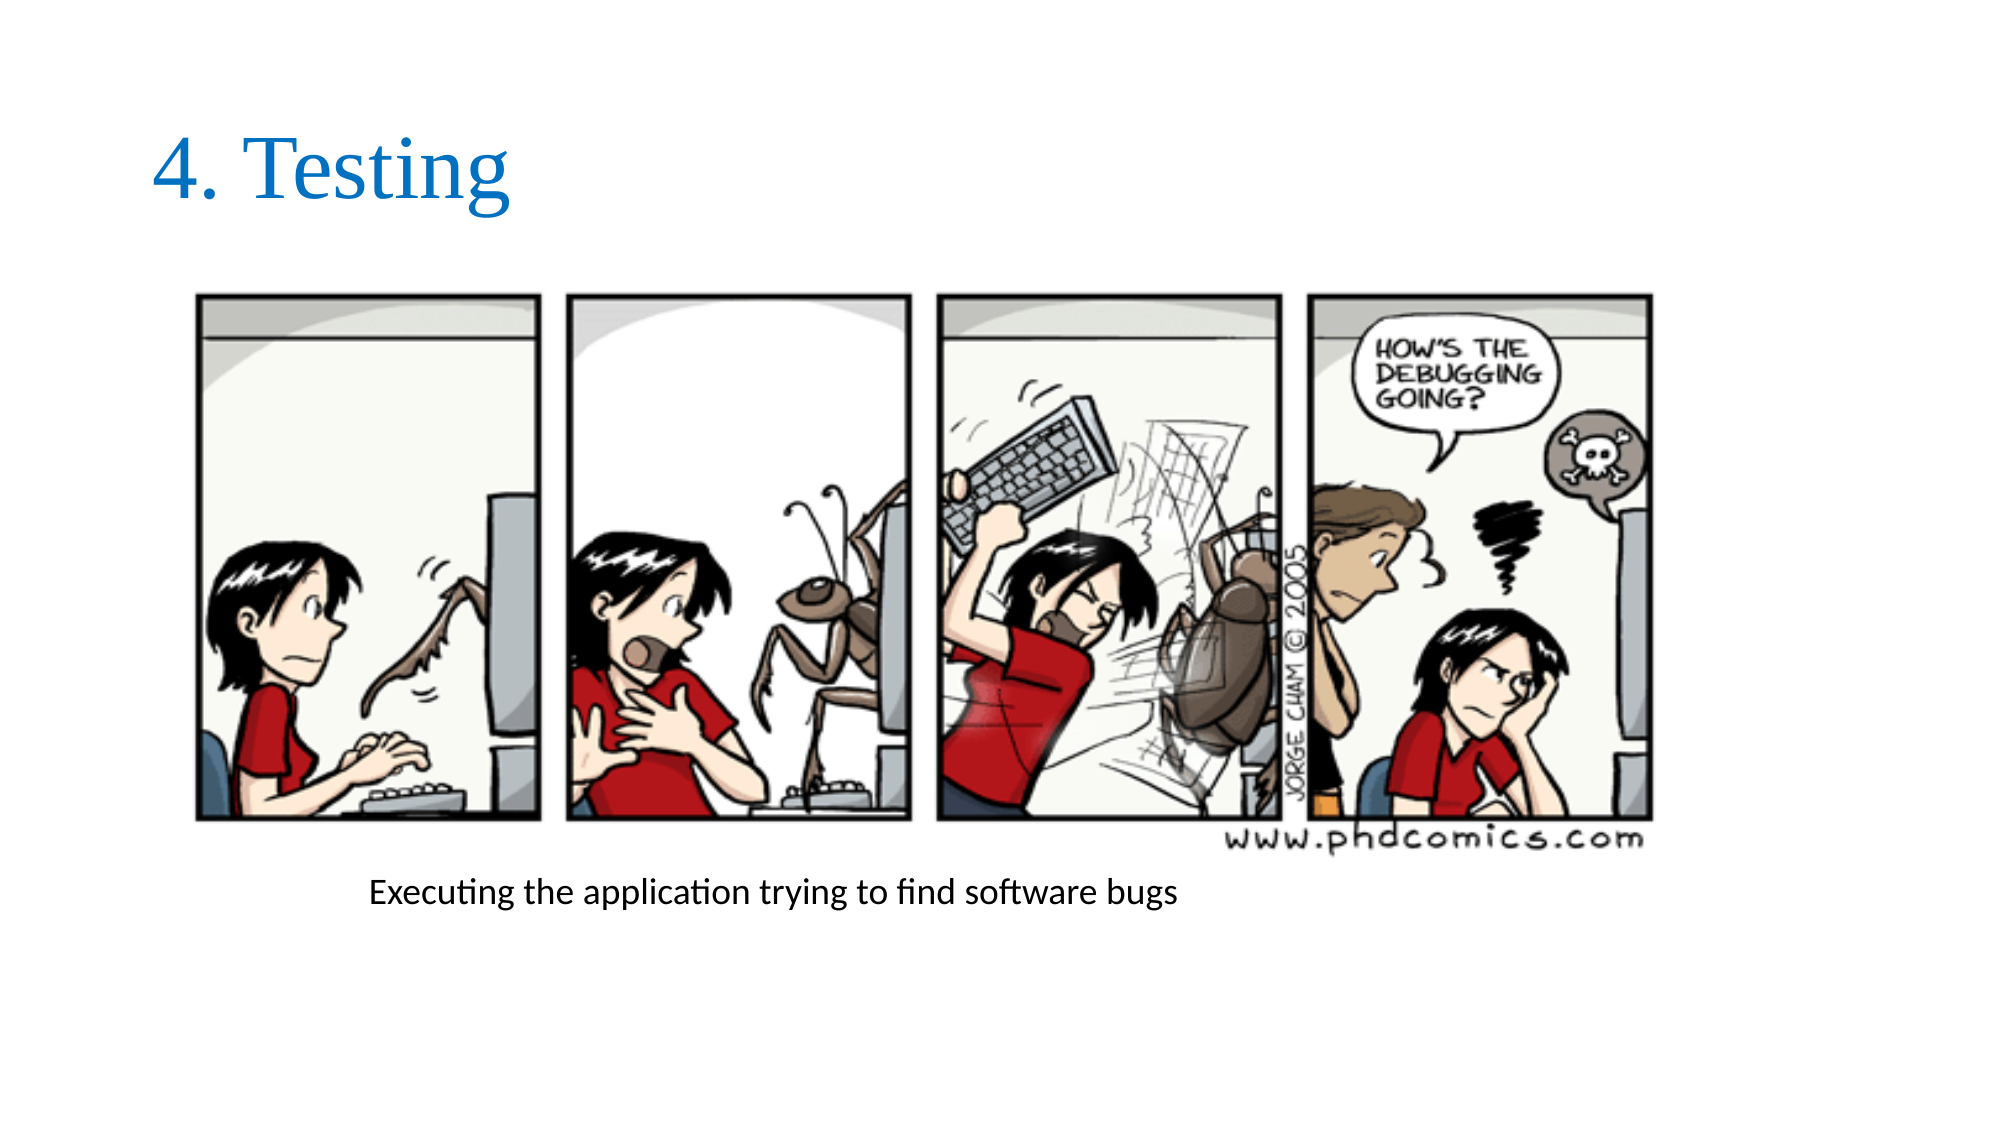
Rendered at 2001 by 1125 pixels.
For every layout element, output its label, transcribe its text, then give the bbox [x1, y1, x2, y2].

title 4. Testing [137, 59, 1863, 278]
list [184, 277, 1666, 860]
text_box Executing the application trying to find software bugs [354, 860, 1284, 920]
